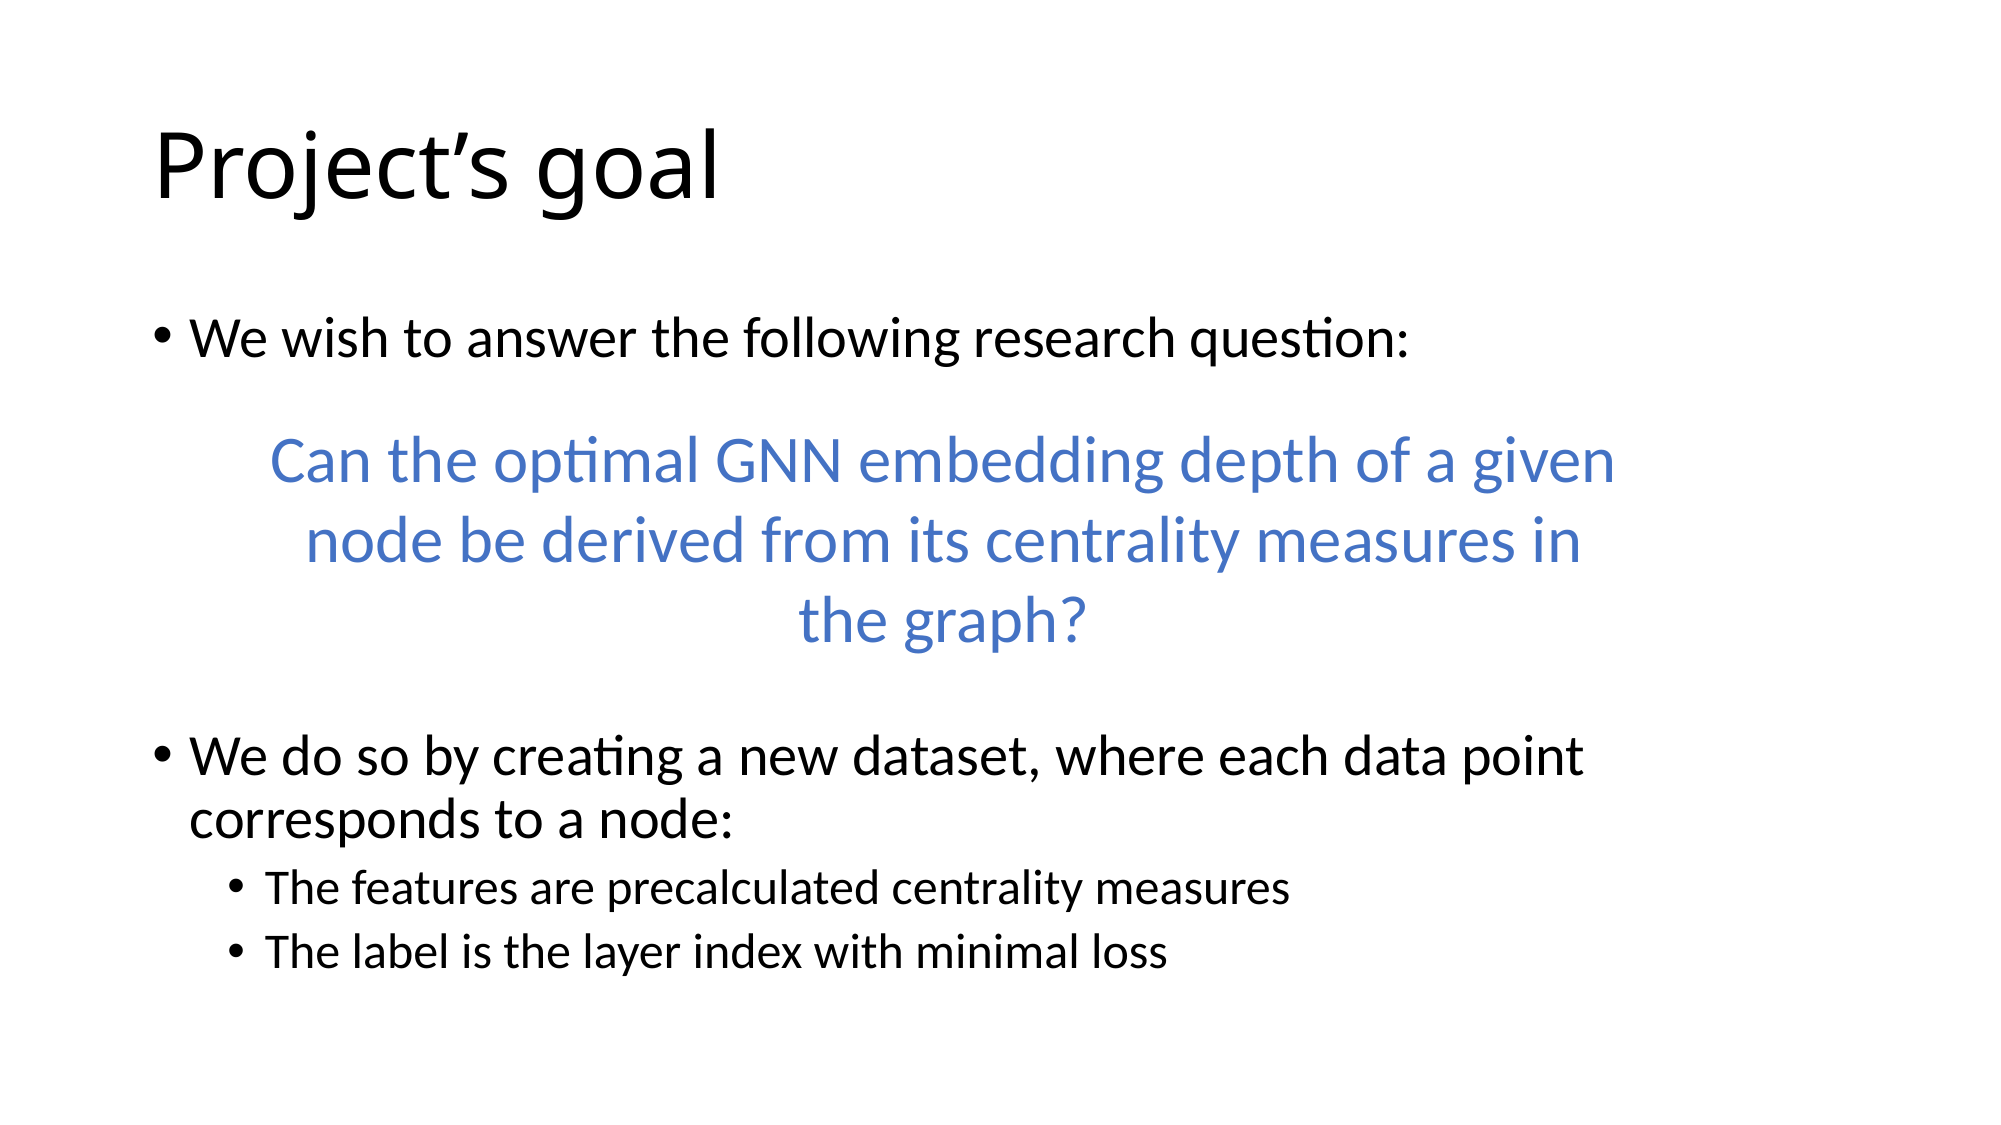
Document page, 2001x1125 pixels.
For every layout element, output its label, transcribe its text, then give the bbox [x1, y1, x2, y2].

list We wish to answer the following research question: We do so by creating a new dataset, where each data point corresponds to a node: The features are precalculated centrality measures The label is the layer index with minimal loss [137, 299, 1863, 1014]
text_box Can the optimal GNN embedding depth of a given node be derived from its centrality measures in the graph? [251, 408, 1638, 664]
title Project’s goal [137, 59, 1863, 278]
